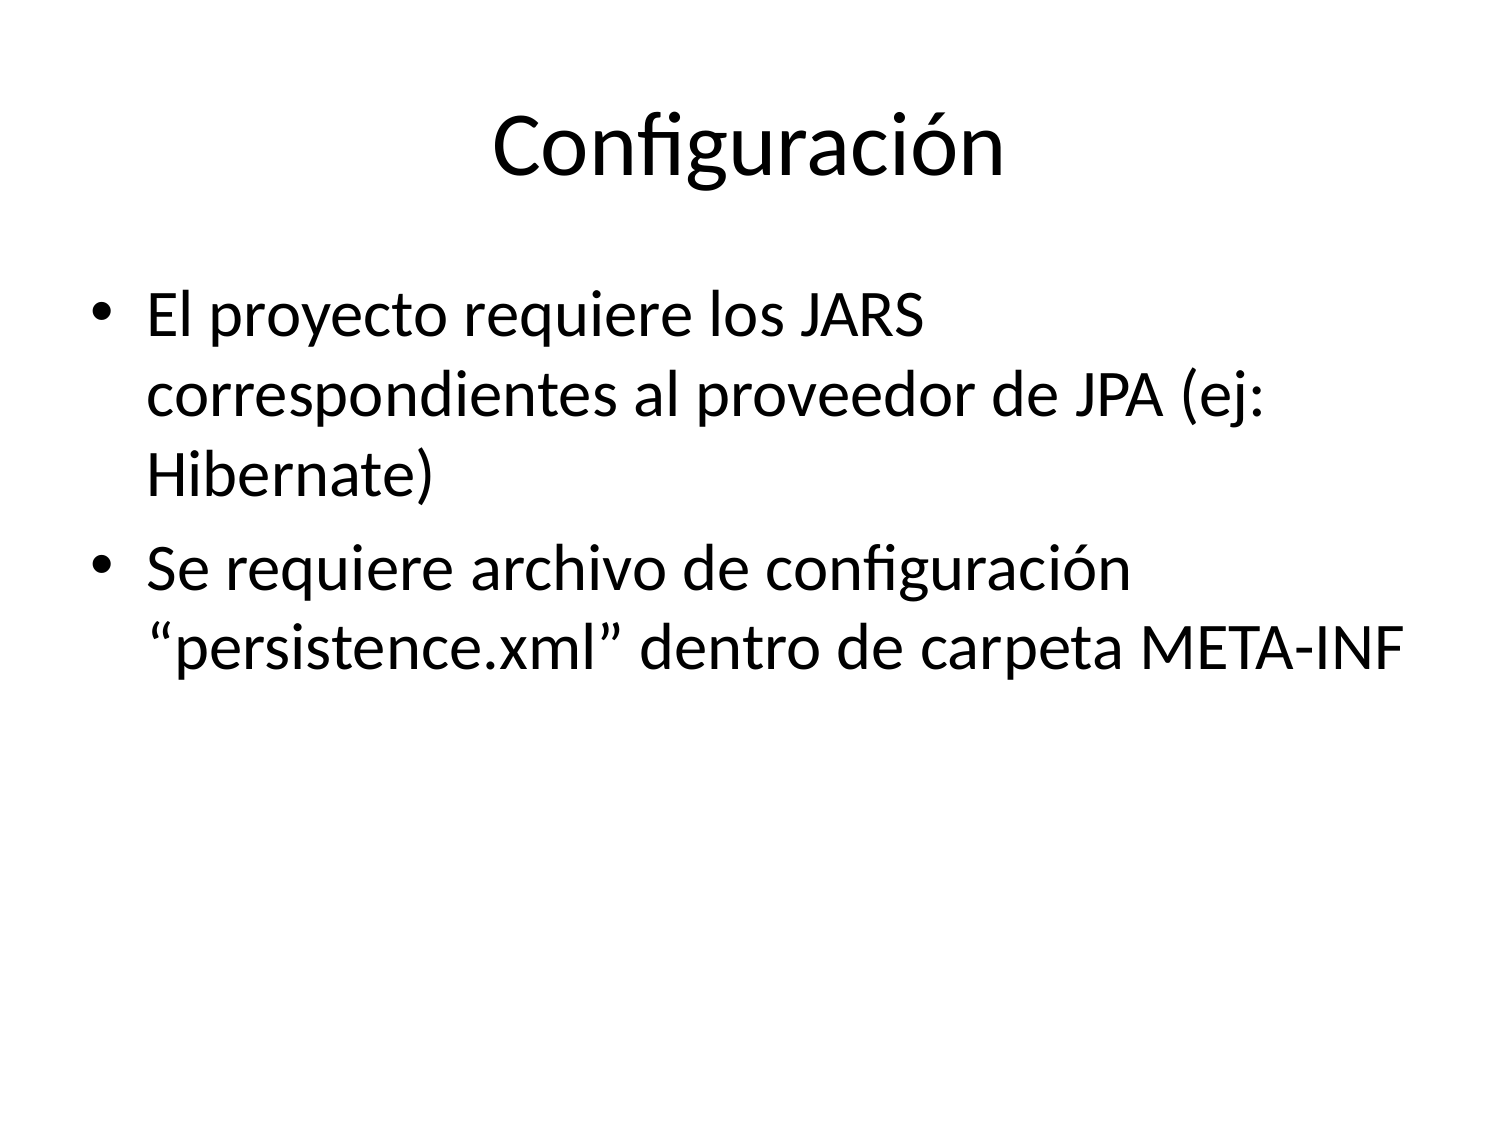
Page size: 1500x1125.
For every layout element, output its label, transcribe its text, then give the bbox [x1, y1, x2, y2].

list El proyecto requiere los JARS correspondientes al proveedor de JPA (ej: Hibernate) Se requiere archivo de configuración “persistence.xml” dentro de carpeta META-INF [74, 262, 1426, 1006]
title Configuración [74, 44, 1426, 233]
